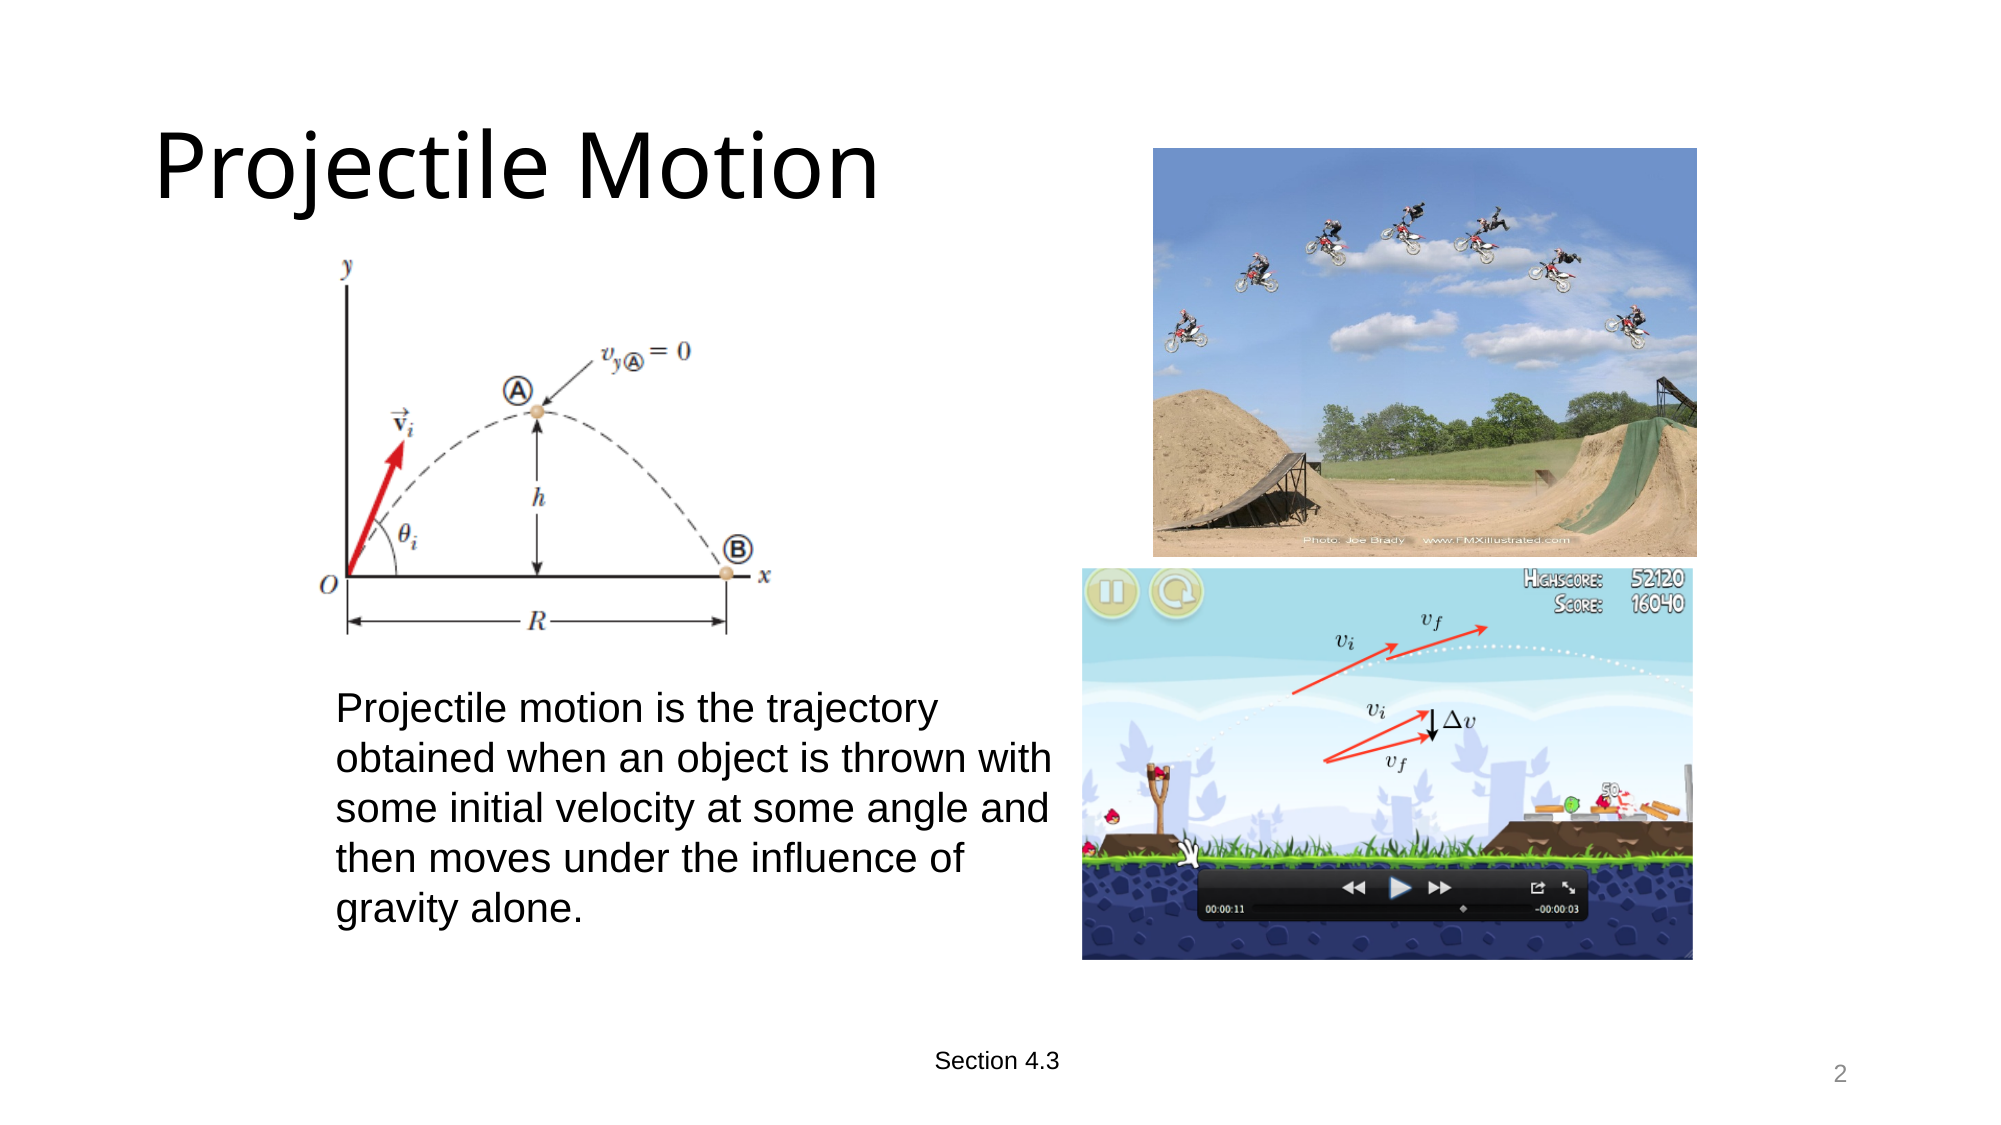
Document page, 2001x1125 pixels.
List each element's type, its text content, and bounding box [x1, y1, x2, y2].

picture [300, 243, 790, 649]
text_box Section 4.3 [837, 1037, 1075, 1083]
picture [1078, 561, 1697, 962]
slide_number 2 [1412, 1042, 1863, 1103]
title Projectile Motion [137, 59, 1863, 278]
text_box Projectile motion is the trajectory obtained when an object is thrown with some initial velocity at some angle and then moves under the influence of gravity alone. [320, 672, 1071, 938]
picture [1153, 148, 1697, 557]
